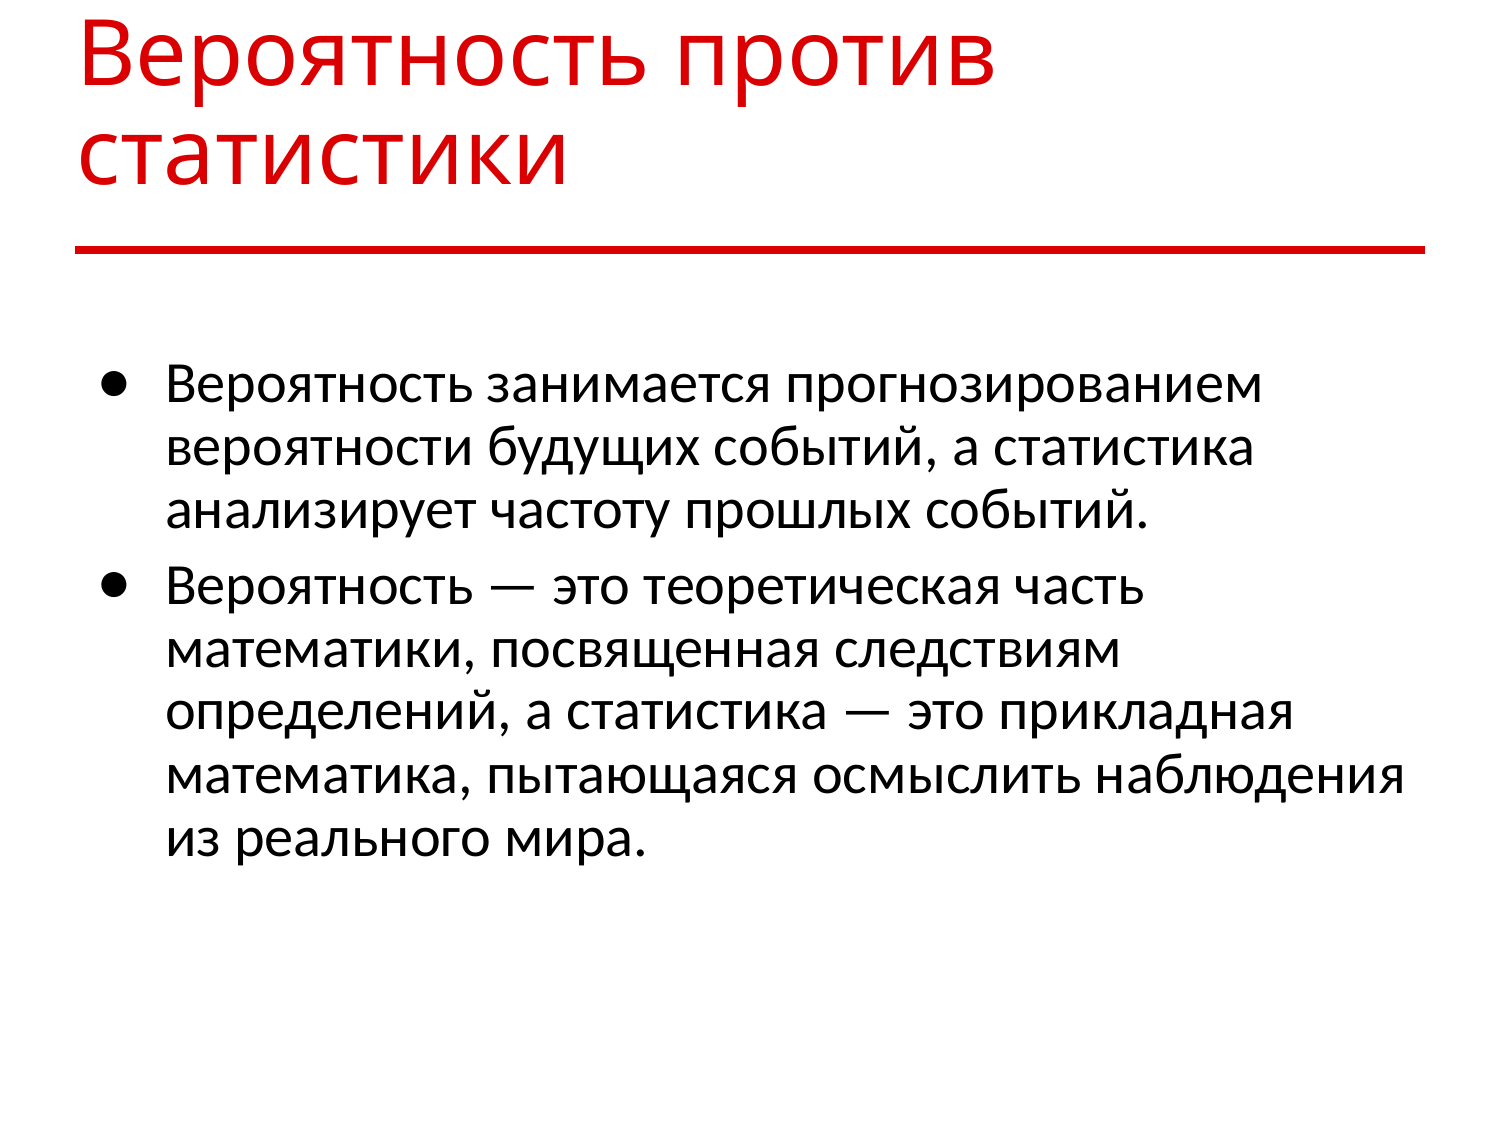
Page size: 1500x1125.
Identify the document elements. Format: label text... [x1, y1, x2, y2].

title Вероятность против статистики [61, 78, 1412, 220]
list Вероятность занимается прогнозированием вероятности будущих событий, а статистика анализирует частоту прошлых событий. Вероятность — это теоретическая часть математики, посвященная следствиям определений, а статистика — это прикладная математика, пытающаяся осмыслить наблюдения из реального мира. [75, 337, 1425, 949]
